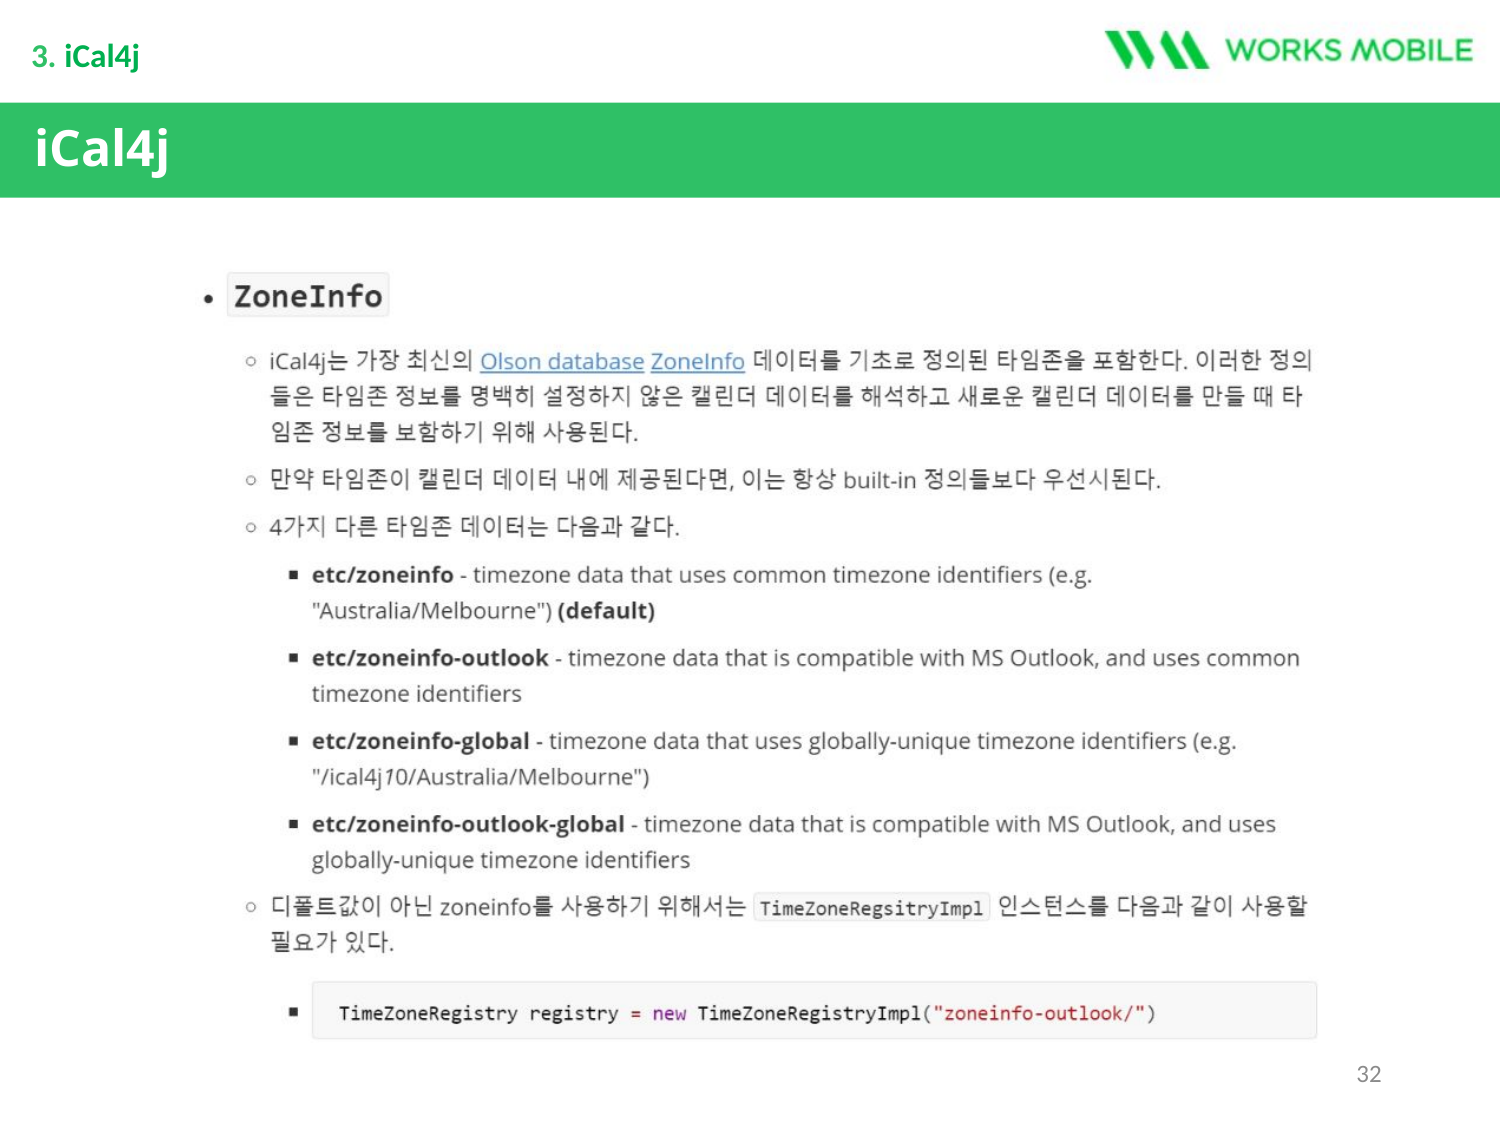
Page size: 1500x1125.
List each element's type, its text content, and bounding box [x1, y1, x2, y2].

picture [167, 250, 1361, 1063]
text_box 3. iCal4j [16, 26, 1085, 82]
slide_number 32 [1059, 1042, 1397, 1103]
text_box iCal4j [19, 109, 1103, 185]
text_box [0, 102, 1500, 199]
picture [1085, 2, 1498, 93]
